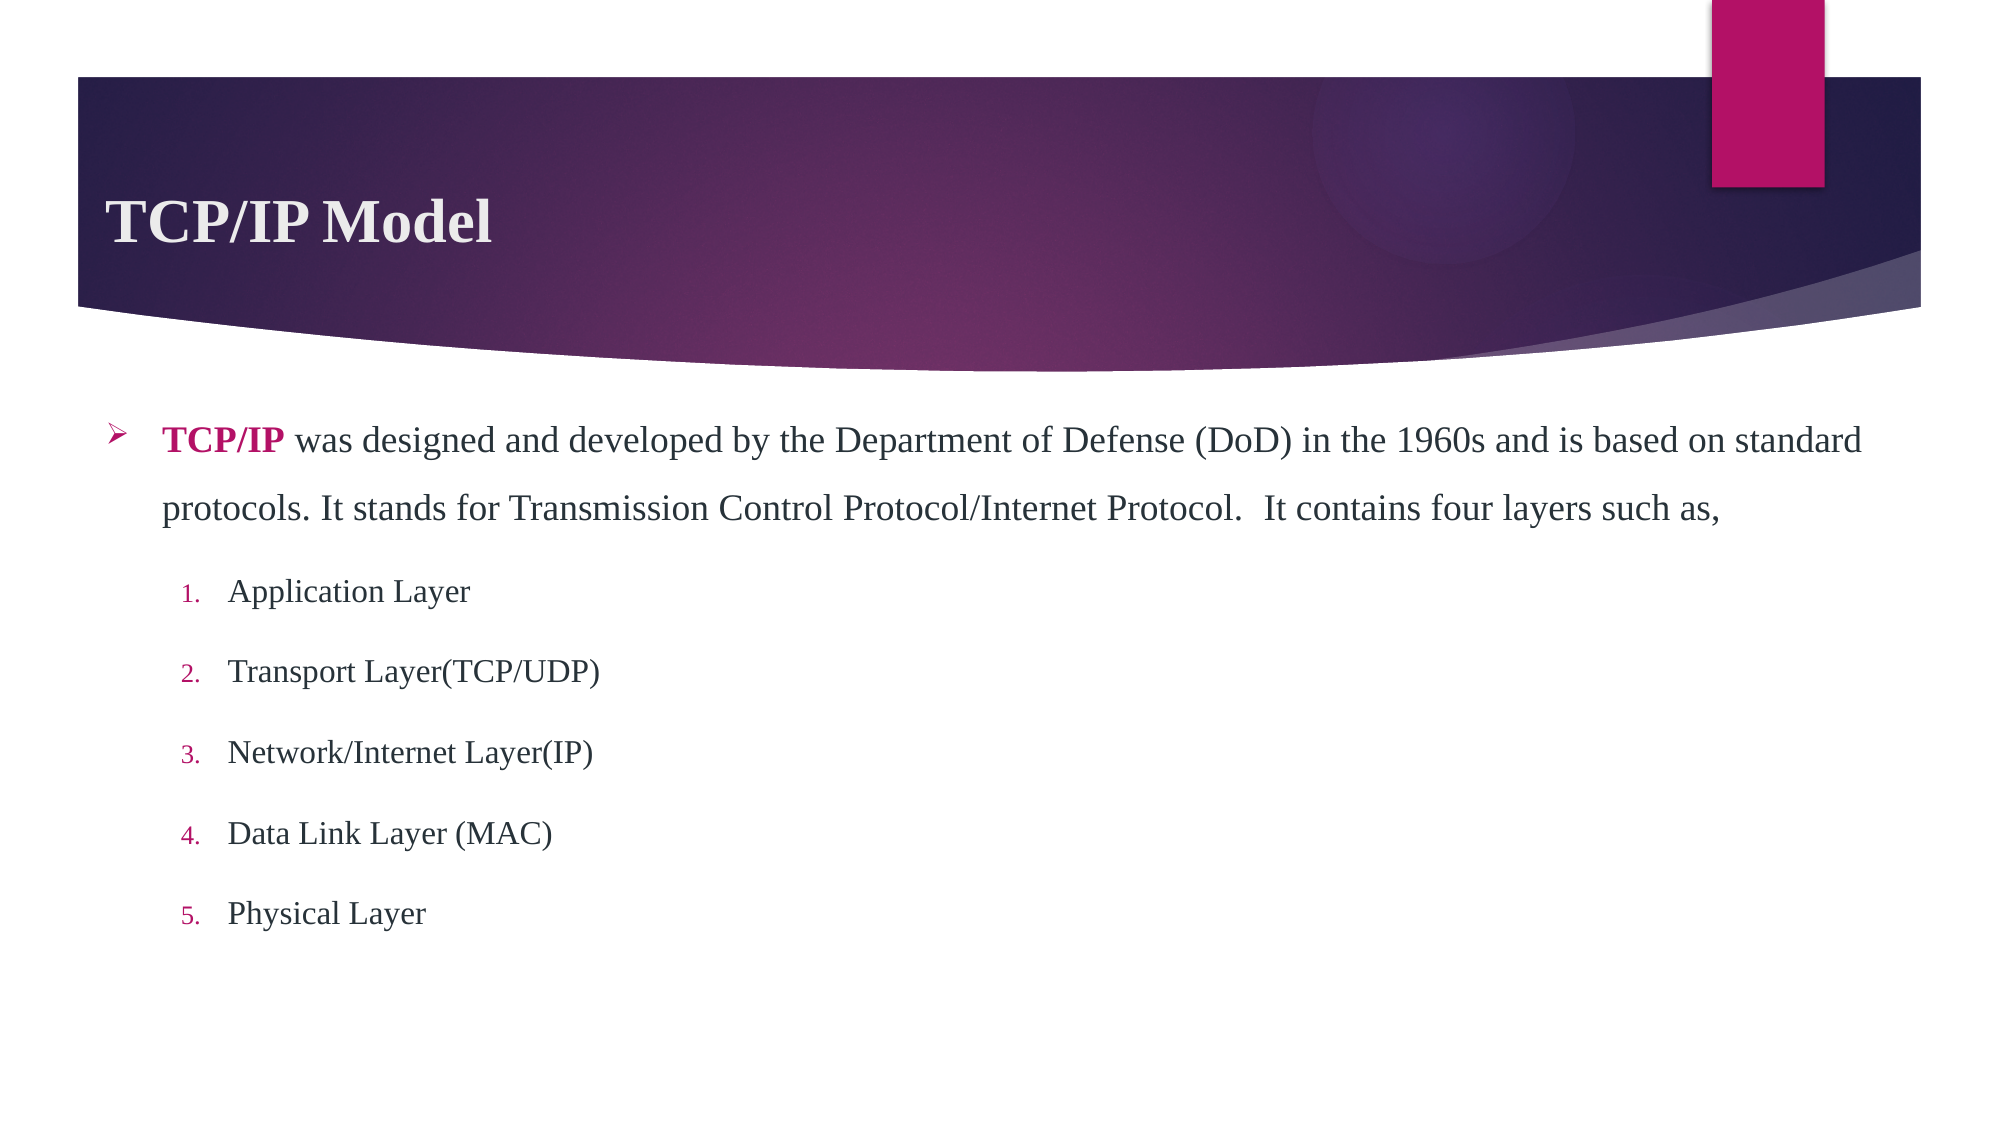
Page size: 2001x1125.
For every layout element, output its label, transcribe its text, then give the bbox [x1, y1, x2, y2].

list TCP/IP was designed and developed by the Department of Defense (DoD) in the 1960s and is based on standard protocols. It stands for Transmission Control Protocol/Internet Protocol. It contains four layers such as, Application Layer Transport Layer(TCP/UDP) Network/Internet Layer(IP) Data Link Layer (MAC) Physical Layer [90, 385, 1920, 1099]
title TCP/IP Model [90, 159, 1627, 276]
